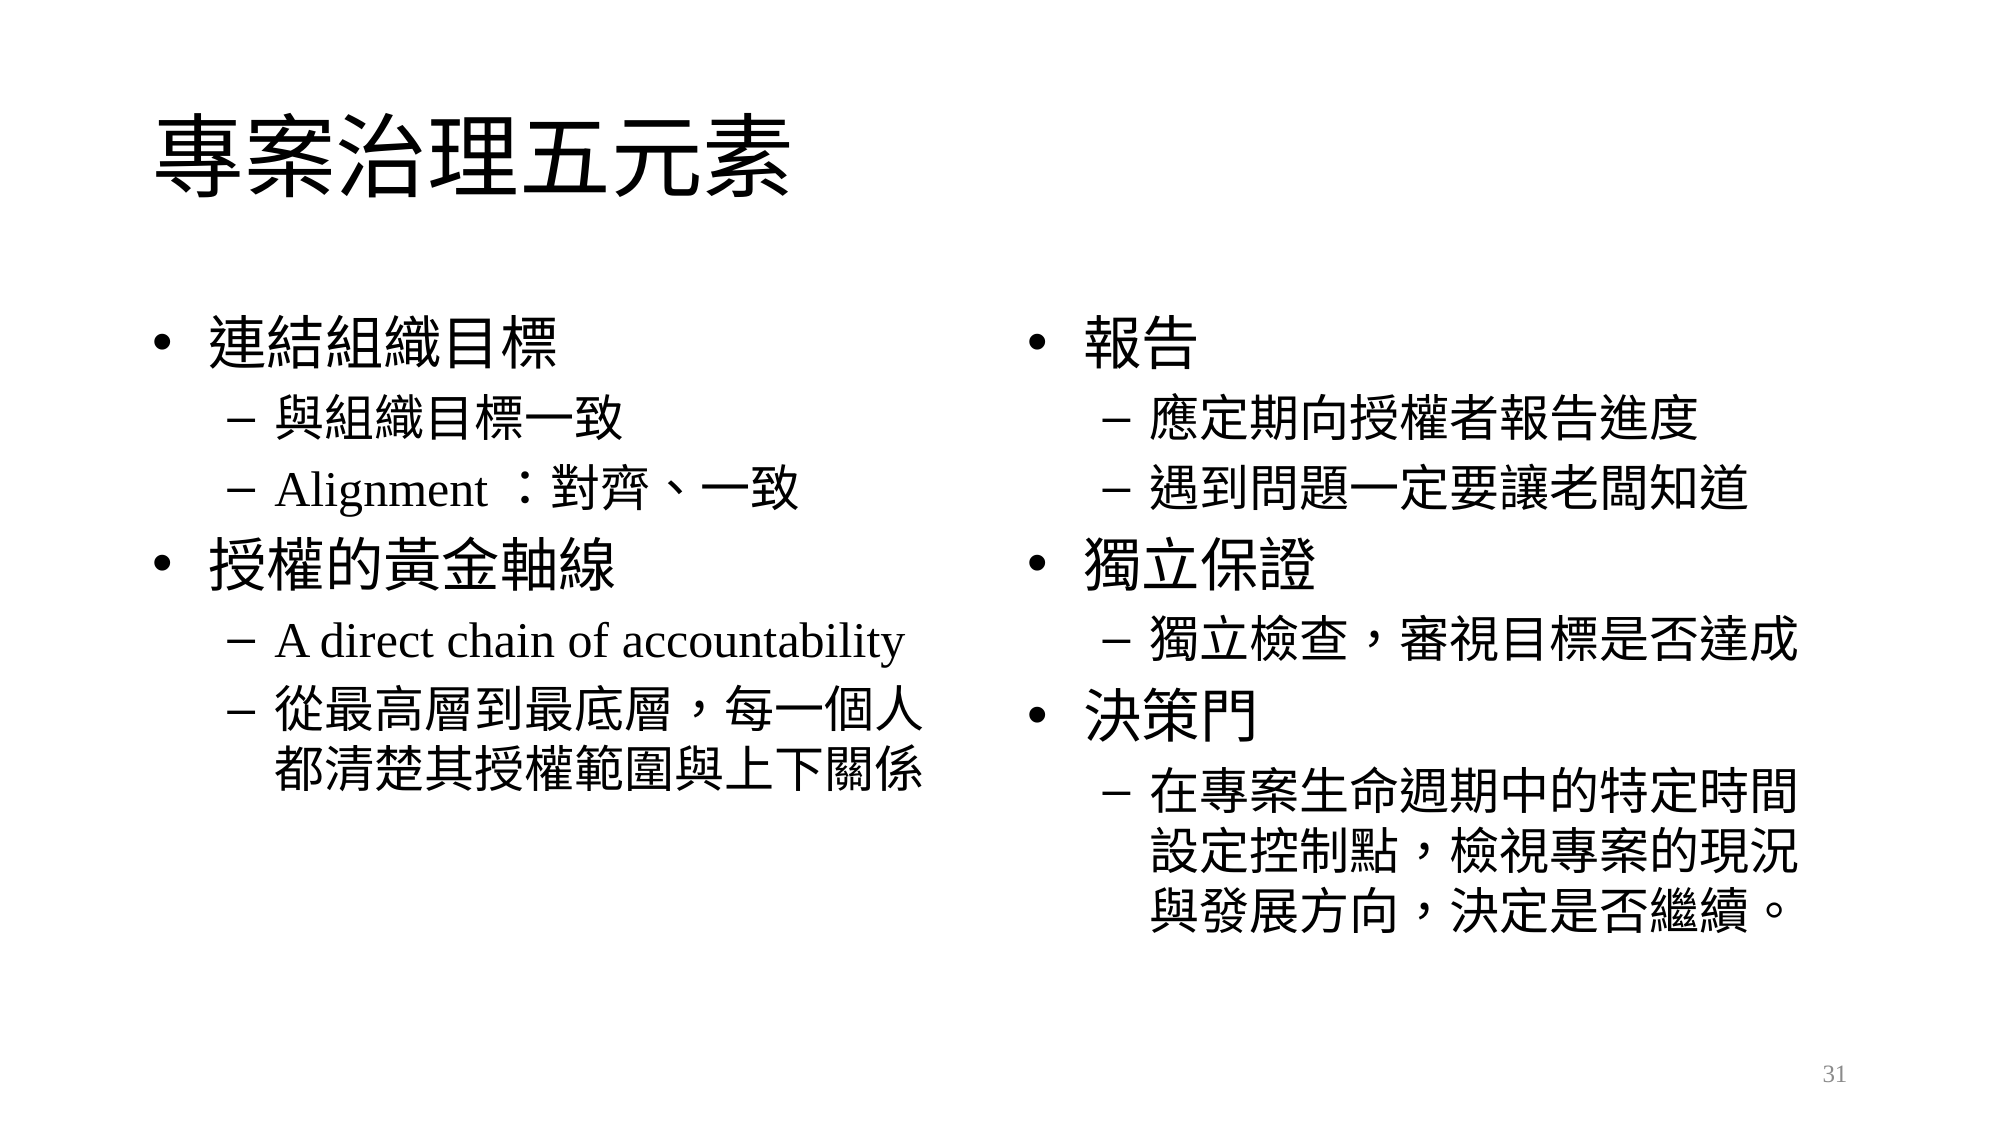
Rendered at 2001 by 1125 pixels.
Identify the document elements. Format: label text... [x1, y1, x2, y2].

title 專案治理五元素 [137, 45, 1863, 263]
list 報告 應定期向授權者報告進度 遇到問題一定要讓老闆知道 獨立保證 獨立檢查，審視目標是否達成 決策門 在專案生命週期中的特定時間設定控制點，檢視專案的現況與發展方向，決定是否繼續。 [1012, 298, 1863, 1013]
slide_number 31 [1325, 1042, 1863, 1103]
list 連結組織目標 與組織目標一致 Alignment：對齊、一致 授權的黃金軸線 A direct chain of accountability 從最高層到最底層，每一個人都清楚其授權範圍與上下關係 [137, 298, 988, 1013]
